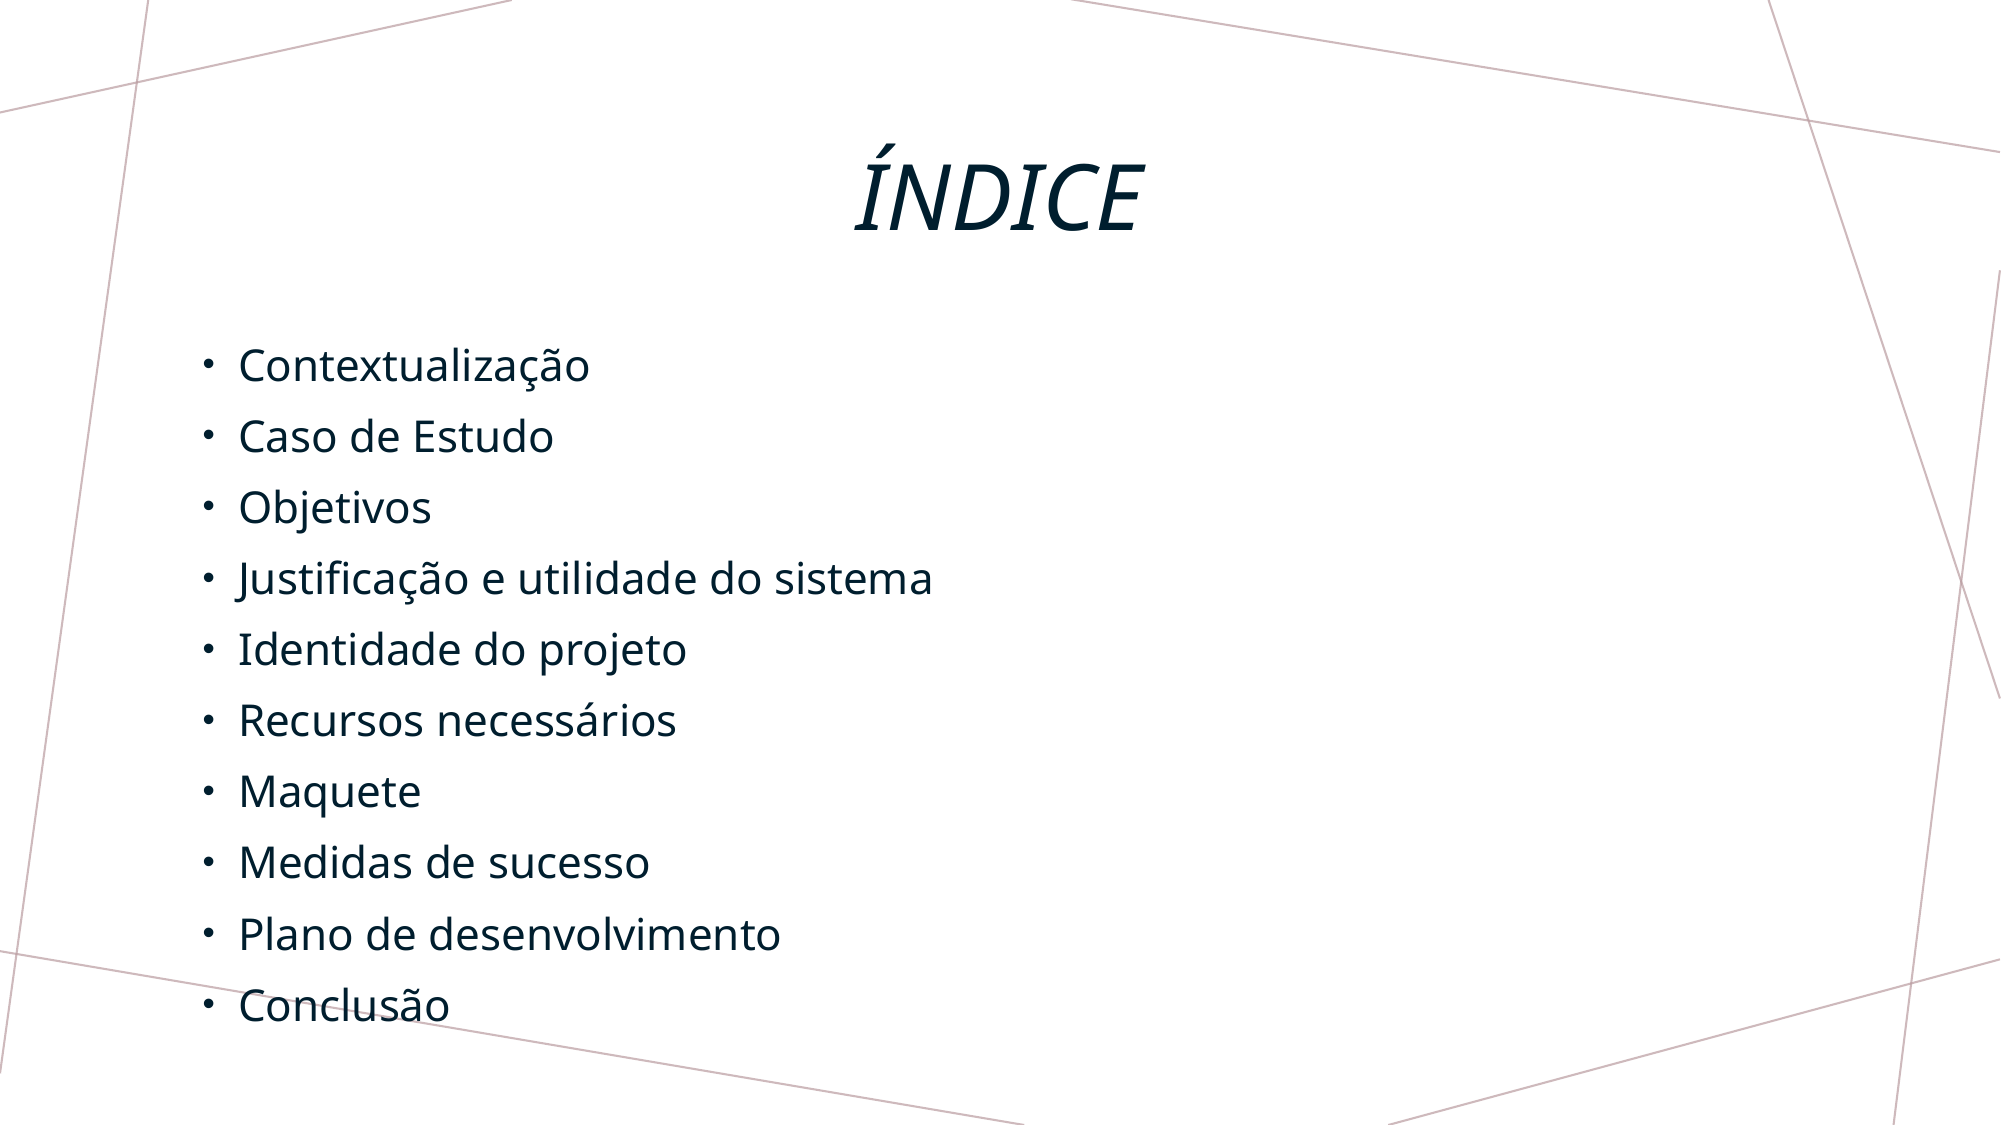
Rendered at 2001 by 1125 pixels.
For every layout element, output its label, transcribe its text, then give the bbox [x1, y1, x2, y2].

list Contextualização Caso de Estudo Objetivos Justificação e utilidade do sistema Identidade do projeto Recursos necessários Maquete Medidas de sucesso Plano de desenvolvimento Conclusão [187, 329, 1813, 1038]
title índice [187, 87, 1813, 315]
